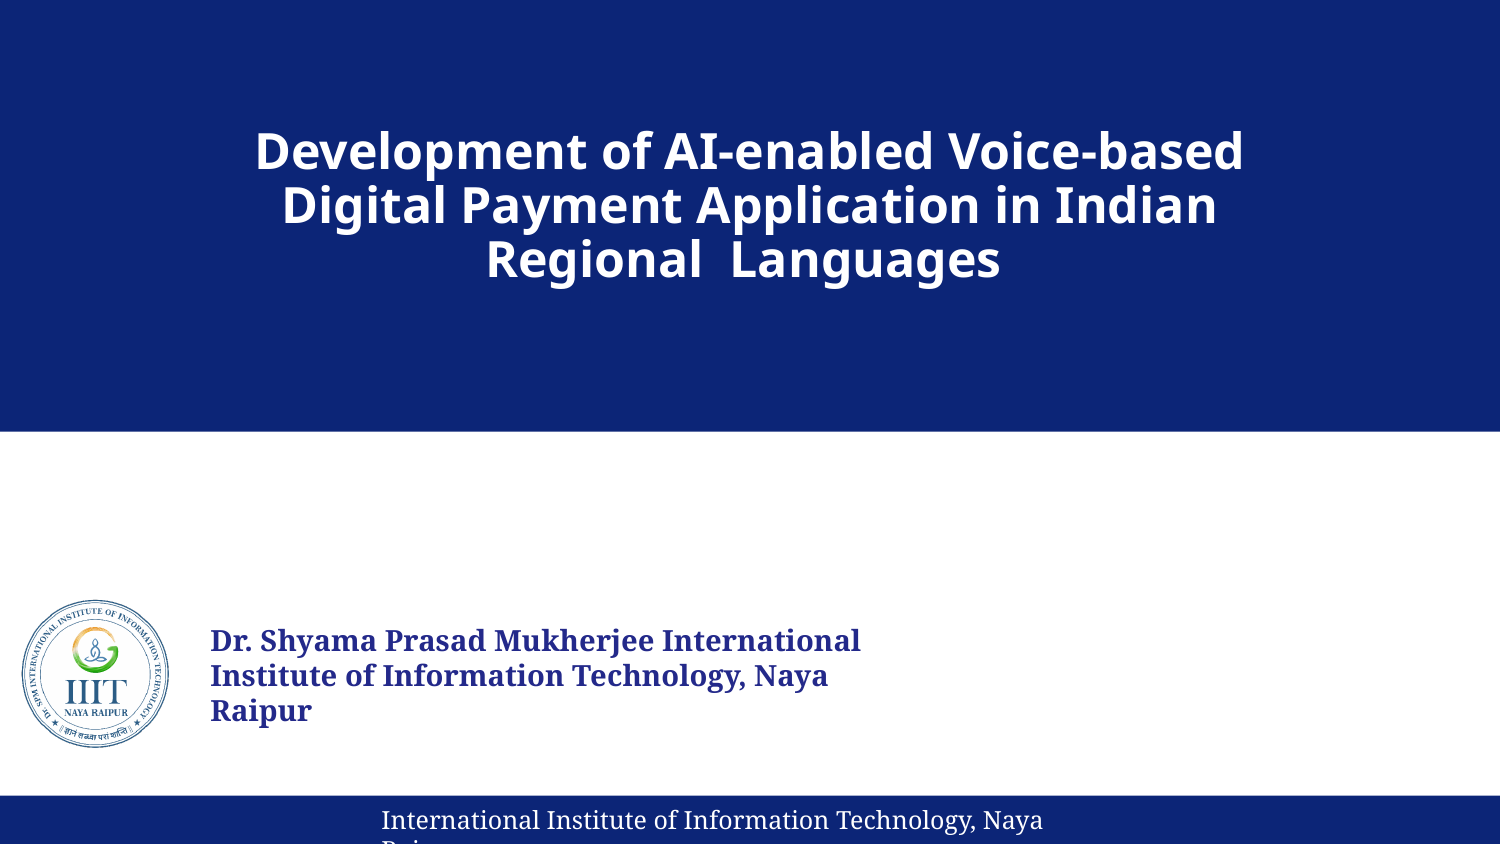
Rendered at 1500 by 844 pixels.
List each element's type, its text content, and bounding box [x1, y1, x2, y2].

picture [18, 596, 172, 751]
text_box International Institute of Information Technology, Naya Raipur [370, 798, 1110, 844]
title Development of AI-enabled Voice-based Digital Payment Application in Indian Regional Languages [187, 103, 1313, 376]
